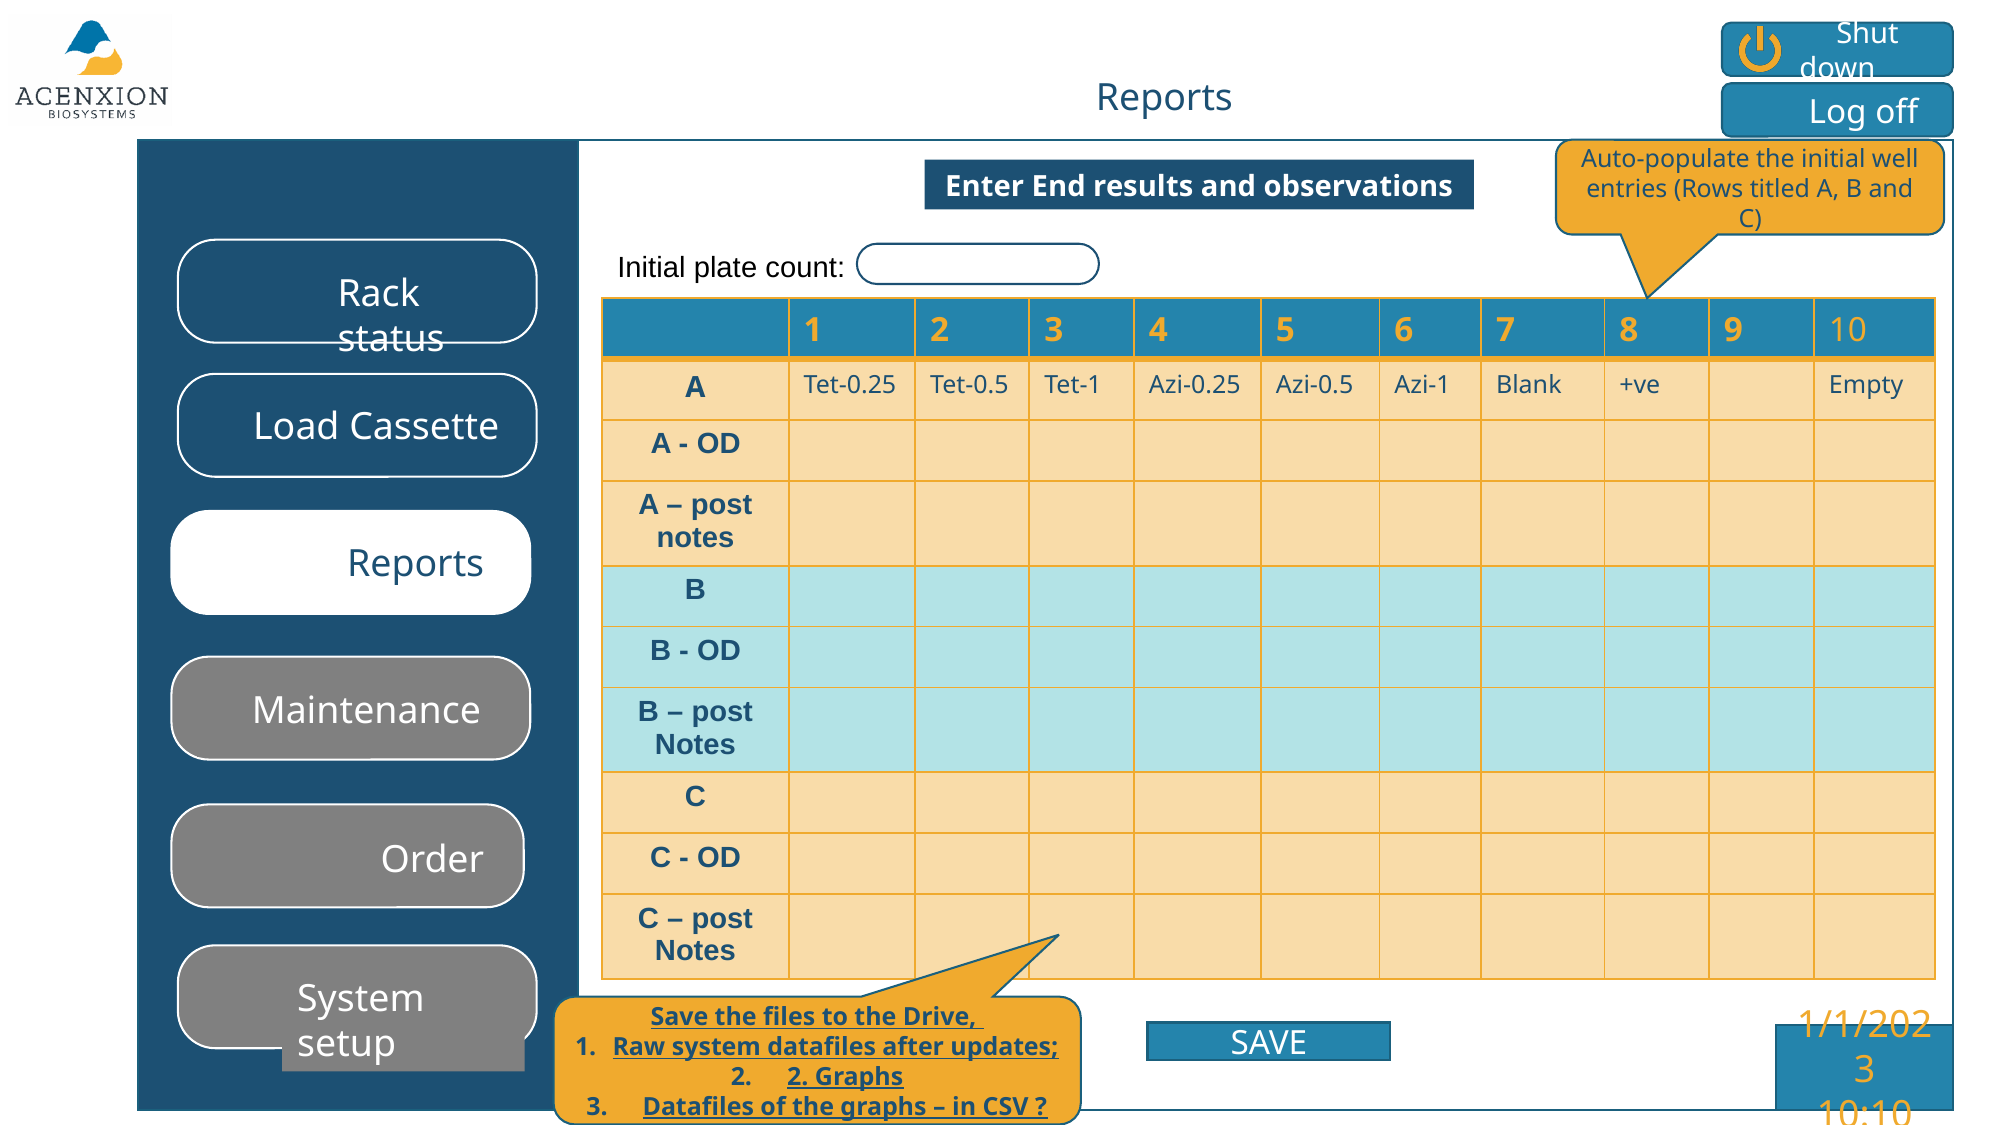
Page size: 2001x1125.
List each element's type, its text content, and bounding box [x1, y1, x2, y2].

table_cell [1135, 421, 1260, 480]
text_box Order [345, 827, 500, 887]
table_cell [1710, 627, 1813, 687]
table_cell [1710, 688, 1813, 771]
table_cell Azi-0.5 [1262, 362, 1379, 419]
text_box [171, 804, 524, 908]
table_cell [1135, 567, 1260, 626]
text_box SAVE [1147, 1022, 1391, 1060]
table_cell [1262, 895, 1379, 978]
table_header 10 [1815, 299, 1934, 356]
table_cell B – post Notes [603, 688, 788, 771]
table_cell C – post Notes [603, 895, 788, 978]
table_cell [1135, 627, 1260, 687]
table_cell [1030, 482, 1133, 565]
text_box Shut down [1721, 22, 1732, 76]
table_cell [790, 482, 914, 565]
table_cell [1815, 421, 1934, 480]
text_box Maintenance [197, 660, 497, 757]
table_cell [1262, 773, 1379, 832]
table_cell [916, 421, 1028, 480]
text_box Enter End results and observations [924, 159, 1474, 210]
table_cell [1815, 834, 1934, 893]
table_header 7 [1482, 299, 1604, 356]
picture [8, 14, 172, 126]
table_cell [1815, 773, 1934, 832]
table_header 5 [1262, 299, 1379, 356]
table_cell [916, 834, 1028, 893]
table_cell [916, 567, 1028, 626]
table_cell [1710, 834, 1813, 893]
text_box Rack status [322, 261, 532, 367]
table_cell Tet-0.5 [916, 362, 1028, 419]
table_cell [1605, 773, 1708, 832]
text_box System setup [282, 966, 525, 1072]
table_cell [1380, 773, 1480, 832]
table_cell [916, 482, 1028, 565]
text_box [869, 243, 1099, 284]
picture [1733, 22, 1787, 77]
table_cell [1710, 362, 1813, 419]
text_box Reports [1080, 64, 1332, 125]
table_cell [1030, 834, 1133, 893]
text_box [177, 373, 537, 477]
table_cell [1482, 773, 1604, 832]
table_cell [1262, 567, 1379, 626]
table_cell [1482, 627, 1604, 687]
table_cell [790, 773, 914, 832]
table_cell [1815, 895, 1934, 978]
text_box [995, 139, 1953, 1111]
table_cell [1380, 482, 1480, 565]
table_header [603, 299, 788, 356]
table_cell [1710, 895, 1813, 978]
text_box [171, 656, 531, 760]
text_box Log off [1721, 83, 1953, 137]
table_cell Empty [1815, 362, 1934, 419]
text_box 1/1/2023 10:10 [1776, 1024, 1953, 1111]
table_cell [1030, 688, 1133, 771]
table_cell [1135, 482, 1260, 565]
table_cell [1262, 482, 1379, 565]
table_cell C [603, 773, 788, 832]
table_cell [1482, 421, 1604, 480]
table_cell [1262, 688, 1379, 771]
table_cell [790, 421, 914, 480]
table_cell Azi-0.25 [1135, 362, 1260, 419]
table_cell [1605, 627, 1708, 687]
table_cell A [603, 362, 788, 419]
text_box Reports [202, 516, 500, 607]
table_cell [1815, 567, 1934, 626]
table_cell [790, 627, 914, 687]
text_box Load Cassette [202, 378, 515, 472]
table_cell [1380, 421, 1480, 480]
table_cell [1482, 688, 1604, 771]
table_cell Blank [1482, 362, 1604, 419]
table_cell [790, 688, 914, 771]
table_cell [916, 627, 1028, 687]
table_cell [1262, 421, 1379, 480]
table_header 8 [1605, 299, 1708, 356]
text_box Auto-populate the initial well entries (Rows titled A, B and C) [1555, 139, 1945, 299]
table_cell Azi-1 [1380, 362, 1480, 419]
table_cell [1710, 773, 1813, 832]
table_cell [1710, 567, 1813, 626]
table_cell A - OD [603, 421, 788, 480]
table_cell [1815, 482, 1934, 565]
table_cell [1605, 895, 1708, 978]
table_cell [916, 773, 1028, 832]
table_cell [1135, 773, 1260, 832]
table_cell [1482, 567, 1604, 626]
text_box [171, 511, 531, 614]
table_cell [1030, 567, 1133, 626]
table_cell [790, 895, 914, 978]
table_cell [1815, 627, 1934, 687]
table_cell [1482, 834, 1604, 893]
text_box Initial plate count: [602, 241, 869, 291]
table_cell [1380, 834, 1480, 893]
table_cell [1710, 421, 1813, 480]
text_box Shut down [1788, 22, 1953, 76]
table_cell [1605, 834, 1708, 893]
table_cell [1030, 773, 1133, 832]
table_header 2 [916, 299, 1028, 356]
table_cell A – post notes [603, 482, 788, 565]
table_cell [1030, 421, 1133, 480]
table_cell B - OD [603, 627, 788, 687]
table_cell [1380, 627, 1480, 687]
table_cell [1262, 834, 1379, 893]
table_cell [1815, 688, 1934, 771]
table_cell [1482, 895, 1604, 978]
table_cell [1605, 567, 1708, 626]
table_cell [790, 567, 914, 626]
table_cell [1380, 567, 1480, 626]
table_cell [1482, 482, 1604, 565]
text_box [138, 139, 578, 1111]
text_box [177, 945, 537, 1049]
table_cell [916, 895, 1028, 978]
table_cell [1605, 482, 1708, 565]
text_box Save the files to the Drive, Raw system datafiles after updates; 2. Graphs Datafiles of the graphs – in CSV ? [553, 934, 1081, 1125]
table_cell +ve [1605, 362, 1708, 419]
table_cell [1380, 895, 1480, 978]
table_header 9 [1710, 299, 1813, 356]
table_cell [1030, 895, 1133, 978]
table_cell [1710, 482, 1813, 565]
table_cell C - OD [603, 834, 788, 893]
table_cell [916, 688, 1028, 771]
table_cell [1030, 627, 1133, 687]
table_header 6 [1380, 299, 1480, 356]
table_cell B [603, 567, 788, 626]
table_header 3 [1030, 299, 1133, 356]
table_cell [1135, 834, 1260, 893]
table_header 1 [790, 299, 914, 356]
table_cell Tet-1 [1030, 362, 1133, 419]
table_cell [1135, 688, 1260, 771]
table_cell [790, 834, 914, 893]
text_box [177, 239, 537, 343]
table_cell [1135, 895, 1260, 978]
text_box [578, 139, 1646, 996]
table_cell Tet-0.25 [790, 362, 914, 419]
table_cell [1605, 688, 1708, 771]
table_cell [1380, 688, 1480, 771]
table_cell [1262, 627, 1379, 687]
table_header 4 [1135, 299, 1260, 356]
